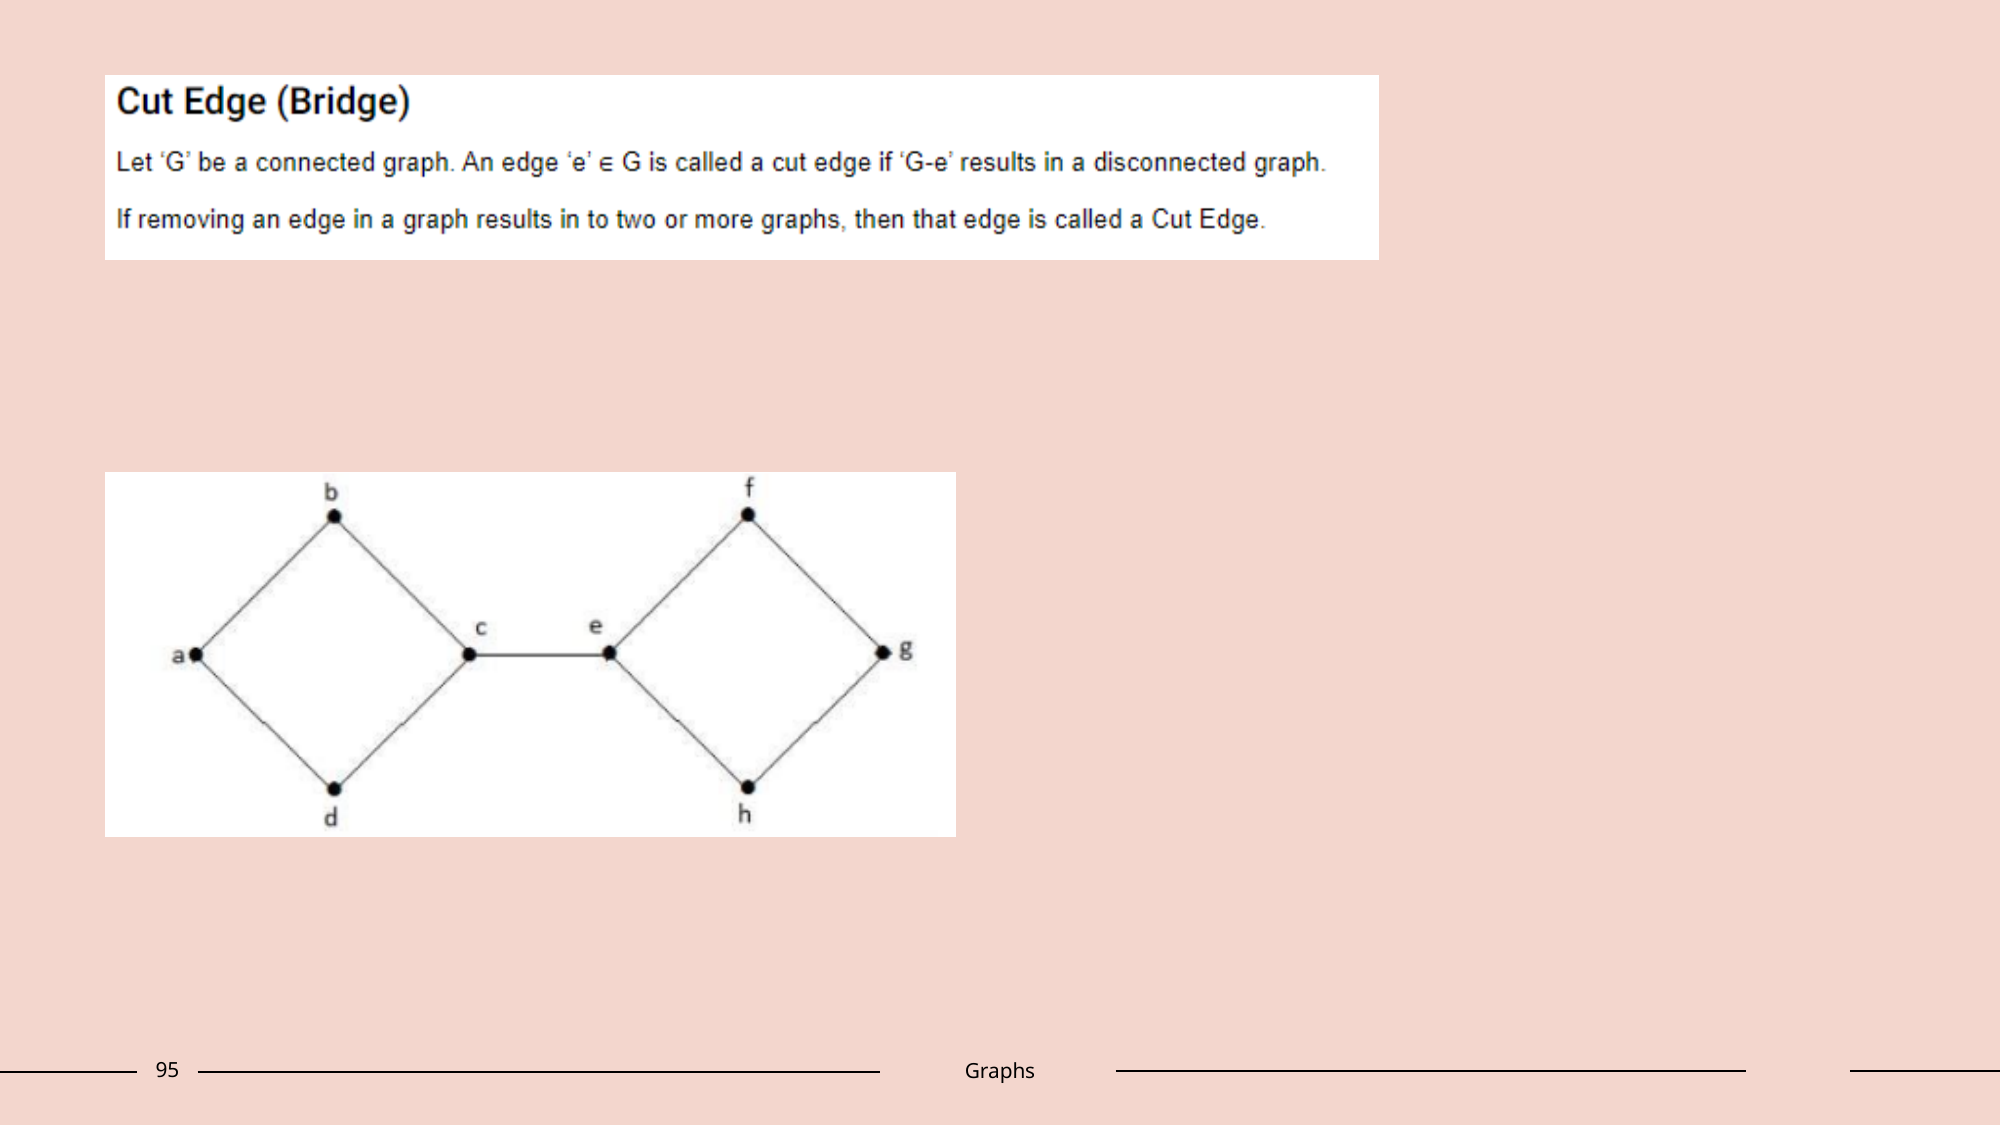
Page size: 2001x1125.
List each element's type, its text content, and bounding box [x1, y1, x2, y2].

picture [105, 75, 1379, 260]
slide_number 95 [137, 1050, 198, 1091]
footer Graphs [879, 1050, 1120, 1091]
picture [105, 472, 956, 837]
